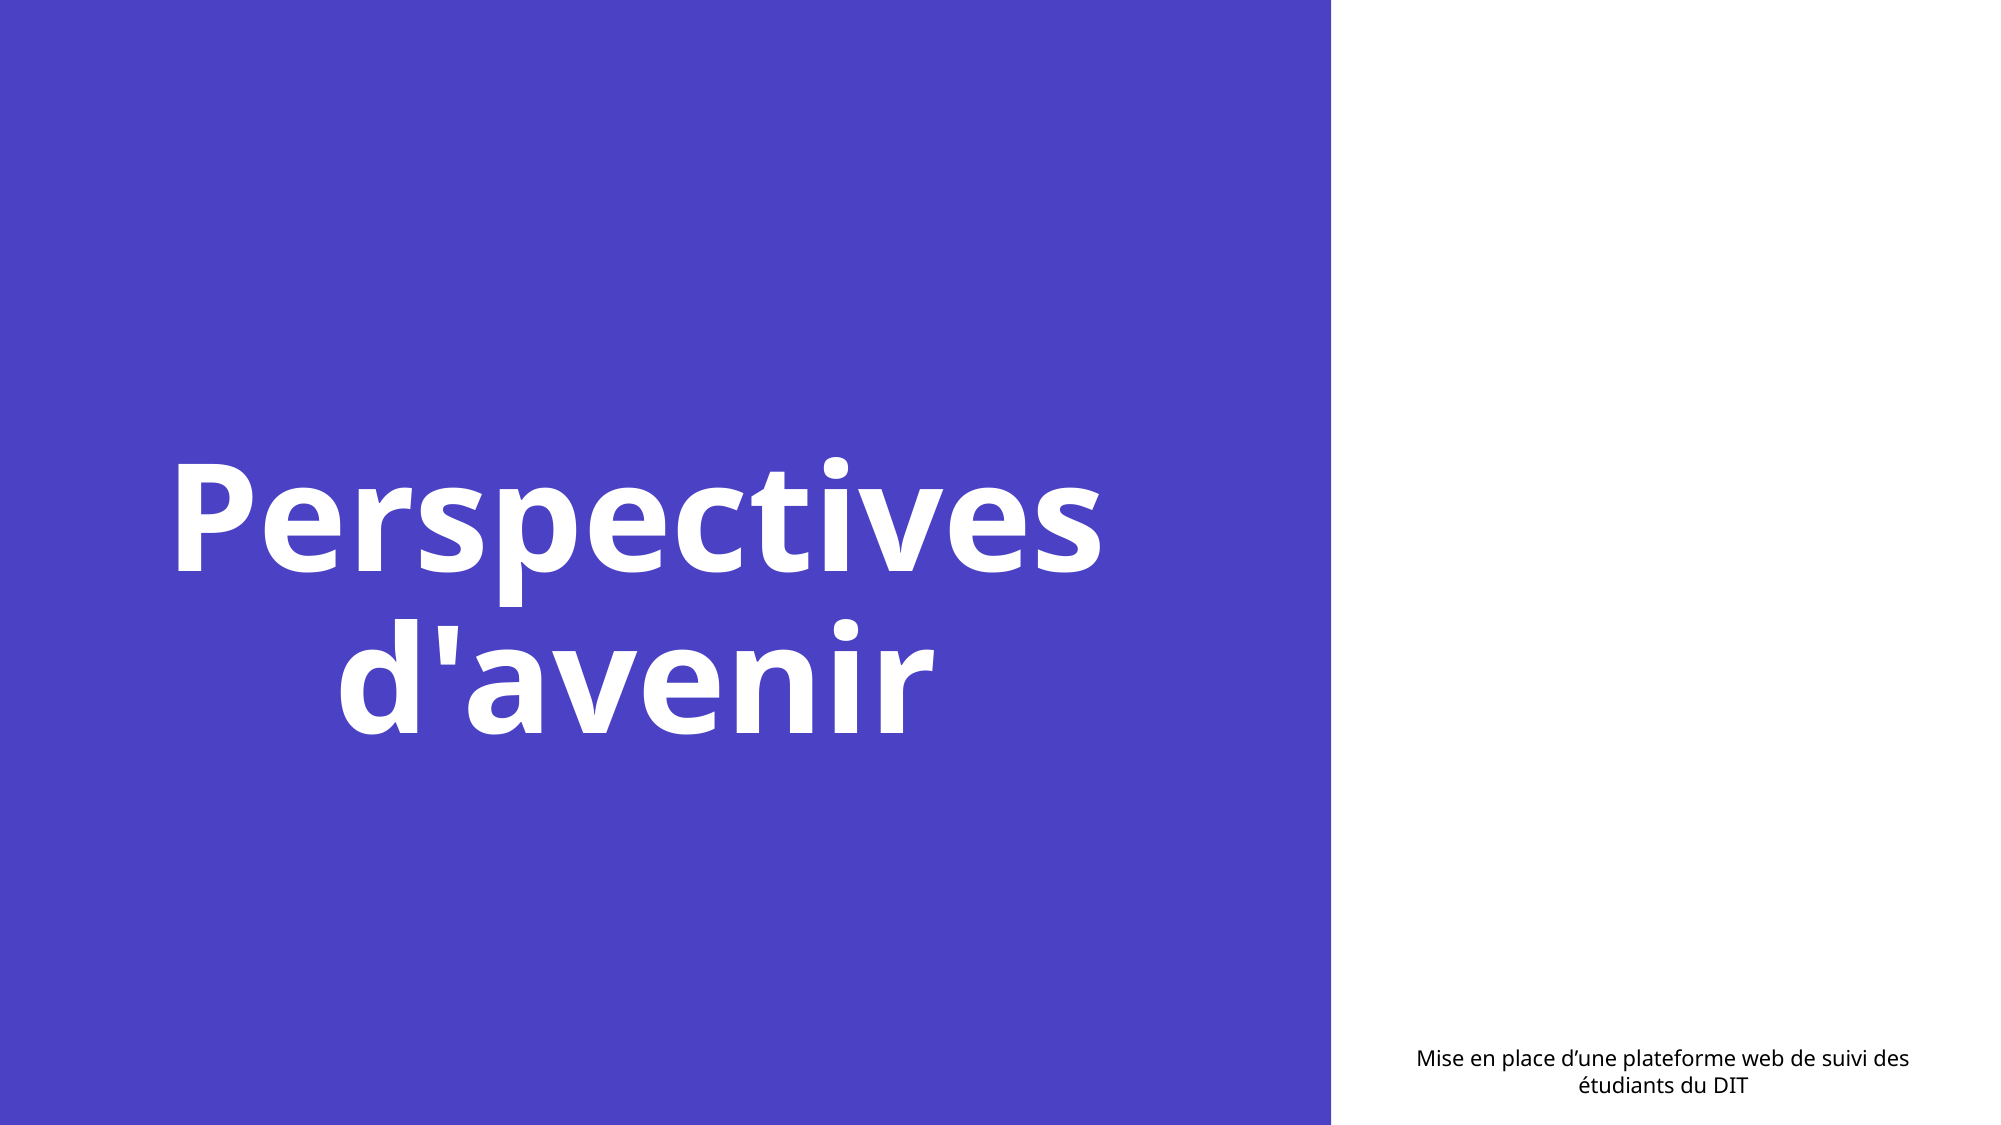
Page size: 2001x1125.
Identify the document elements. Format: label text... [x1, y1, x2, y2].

title Perspectives d'avenir [76, 434, 1195, 941]
text_box Mise en place d’une plateforme web de suivi des étudiants du DIT [1355, 1037, 1971, 1098]
